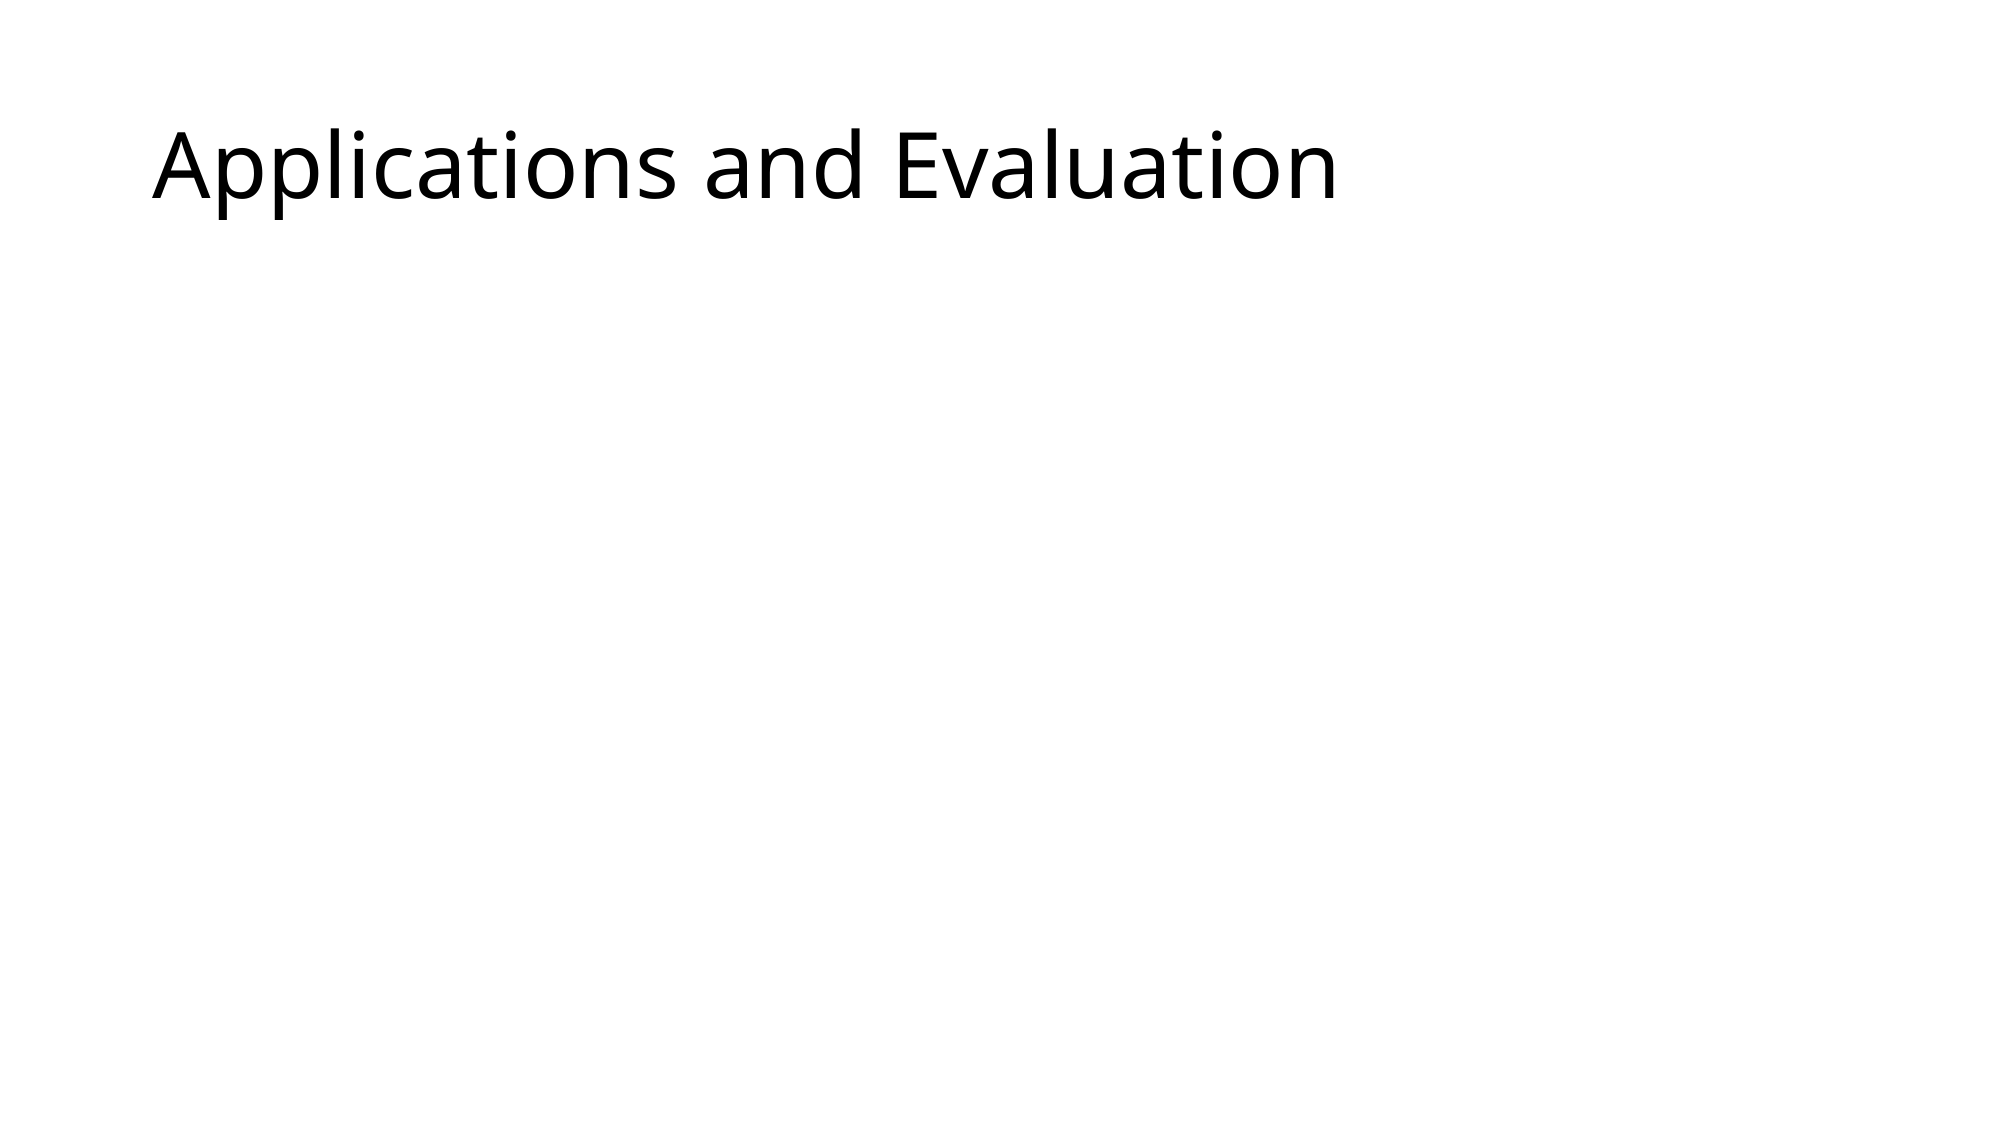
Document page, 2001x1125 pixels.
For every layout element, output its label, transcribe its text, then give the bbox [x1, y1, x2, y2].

title Applications and Evaluation [137, 59, 1863, 278]
